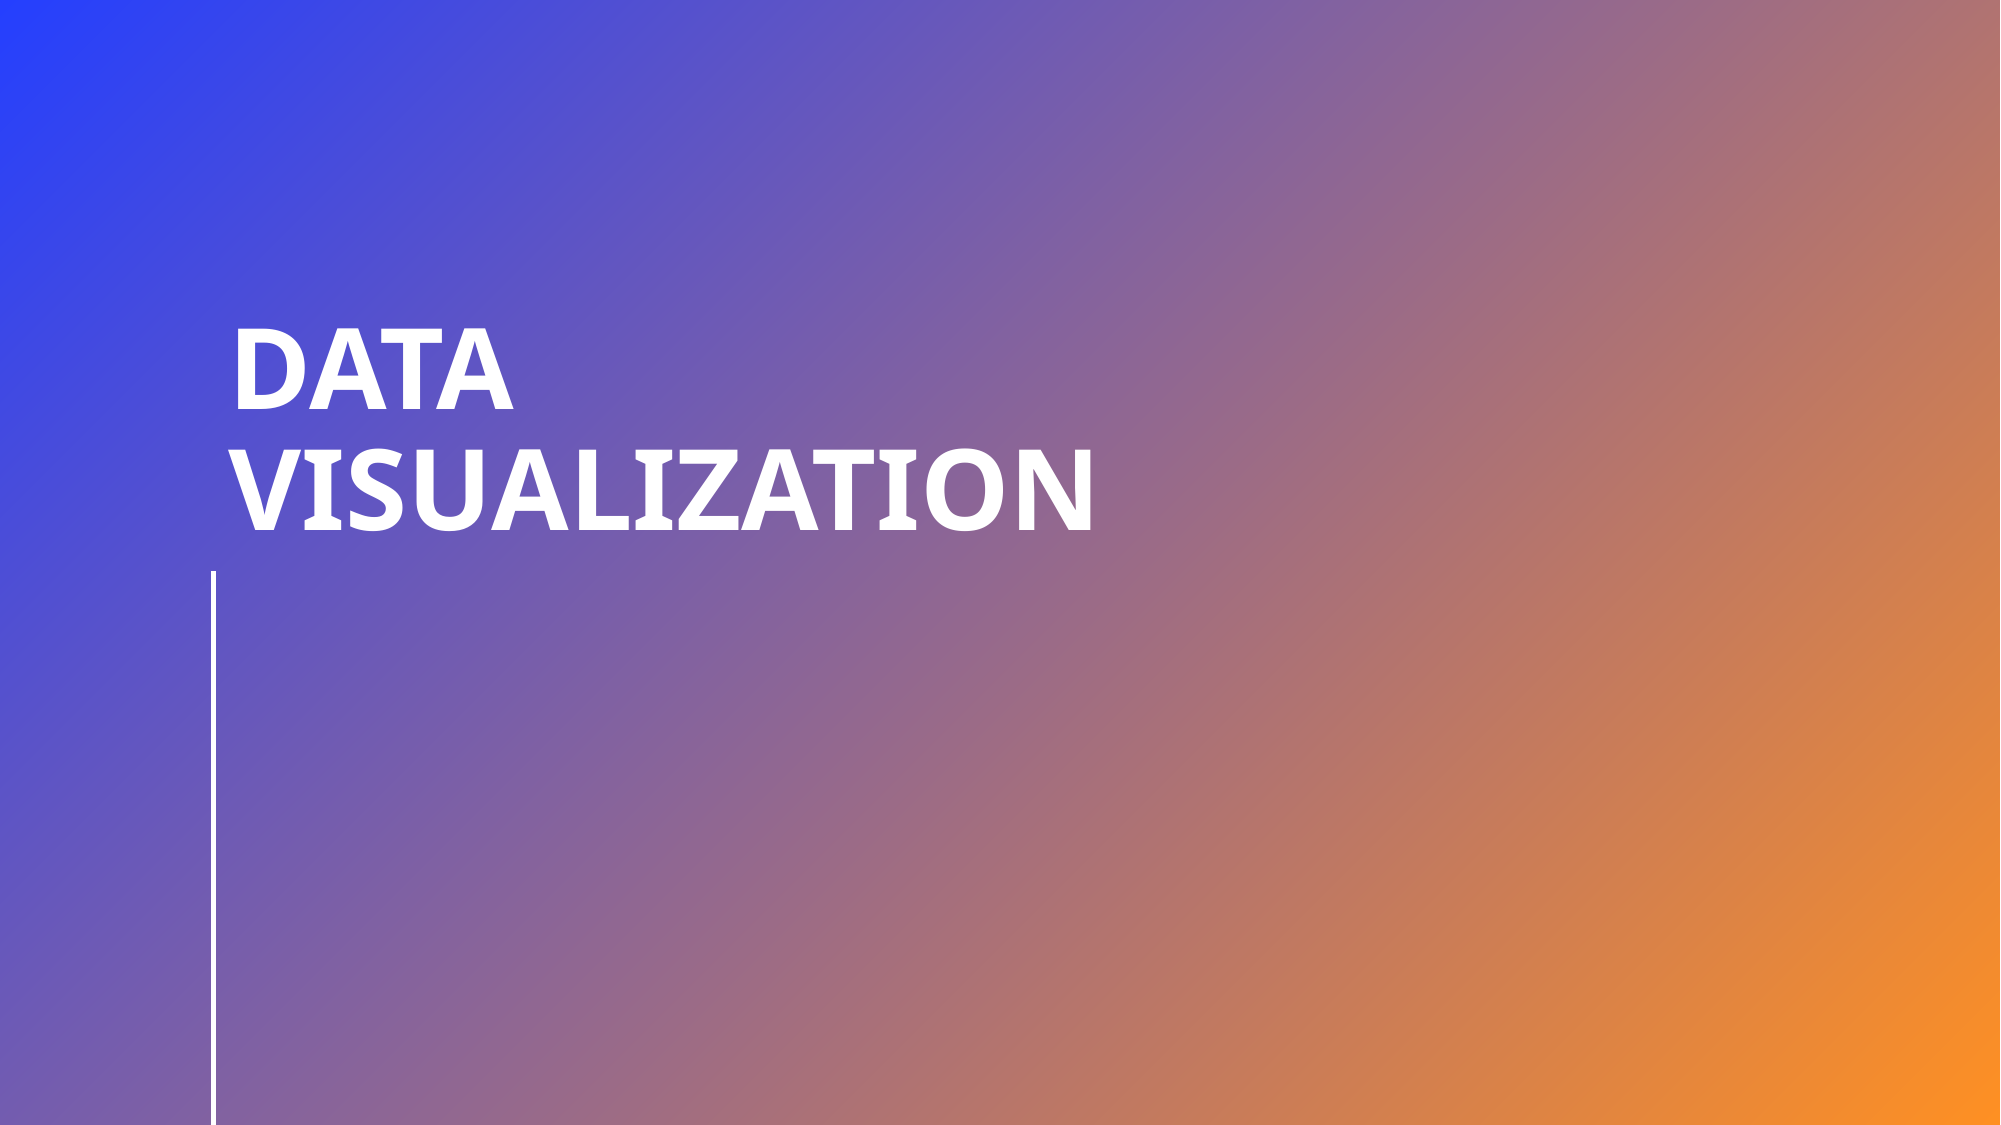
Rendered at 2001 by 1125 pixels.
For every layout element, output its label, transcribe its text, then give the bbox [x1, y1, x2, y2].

text_box [0, 0, 2000, 1125]
title Data Visualization [213, 96, 1119, 563]
